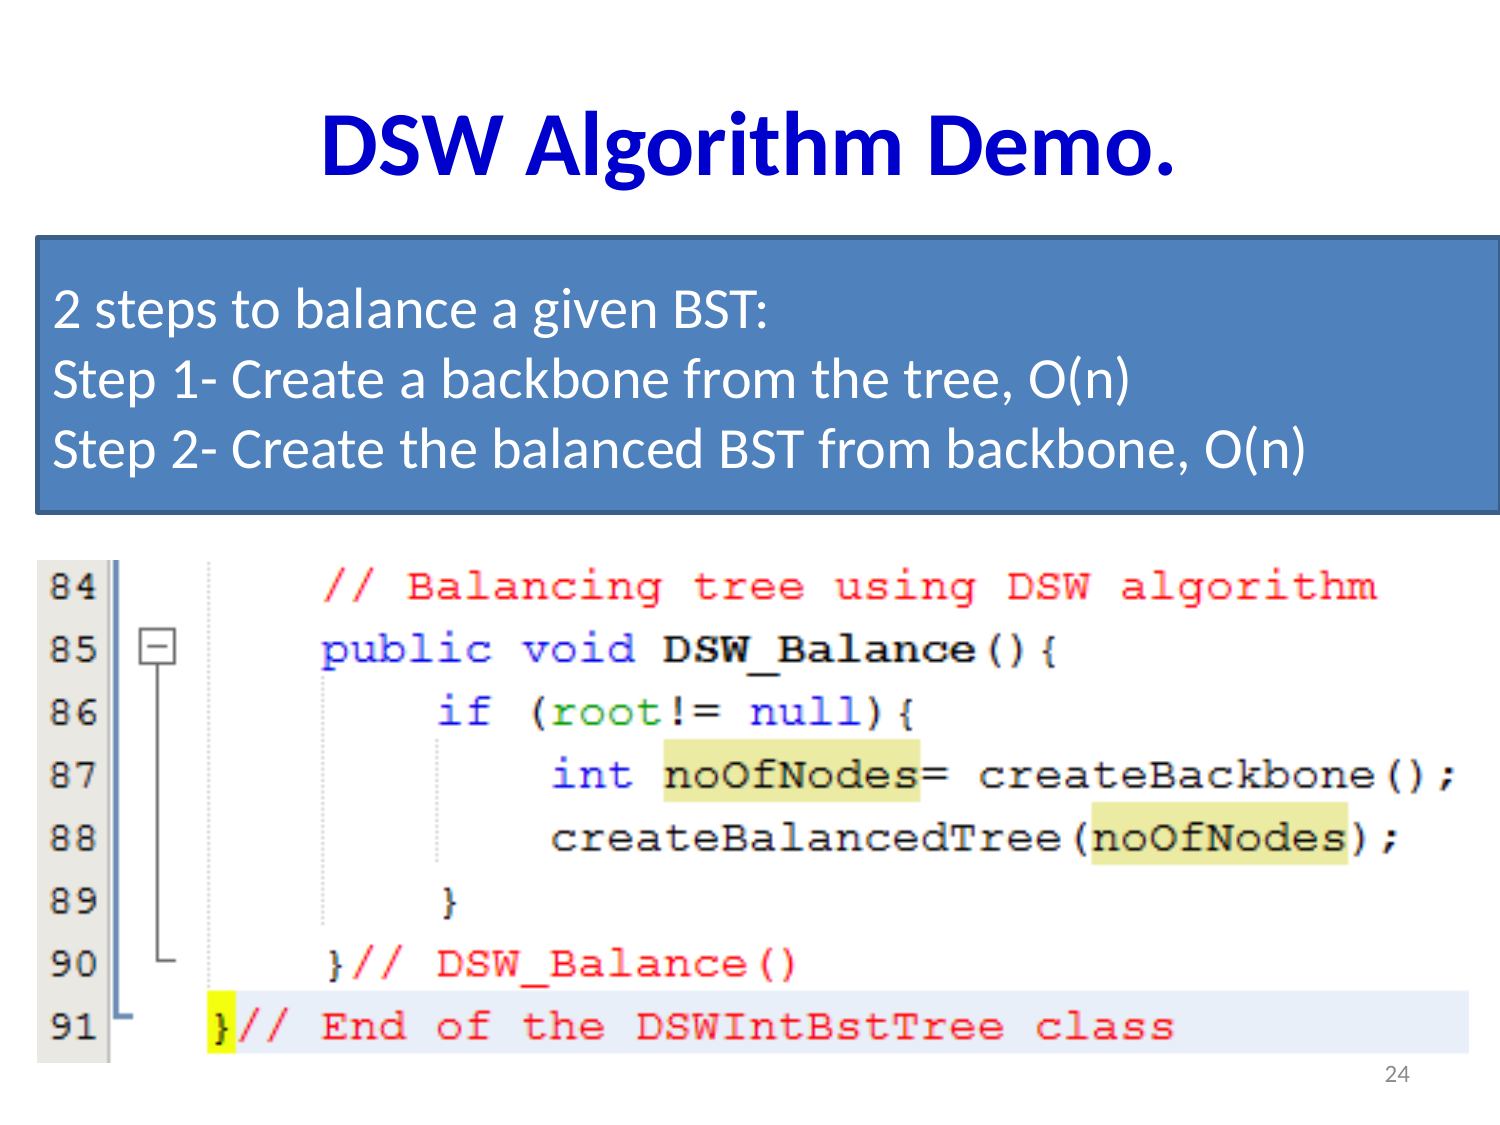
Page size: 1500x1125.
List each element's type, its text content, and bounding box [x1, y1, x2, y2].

title DSW Algorithm Demo. [75, 45, 1425, 233]
picture [37, 560, 1469, 1063]
slide_number 24 [1074, 1072, 1425, 1103]
text_box 2 steps to balance a given BST: Step 1- Create a backbone from the tree, O(n) Step 2- Create the balanced BST from backbone, O(n) [35, 235, 1500, 515]
